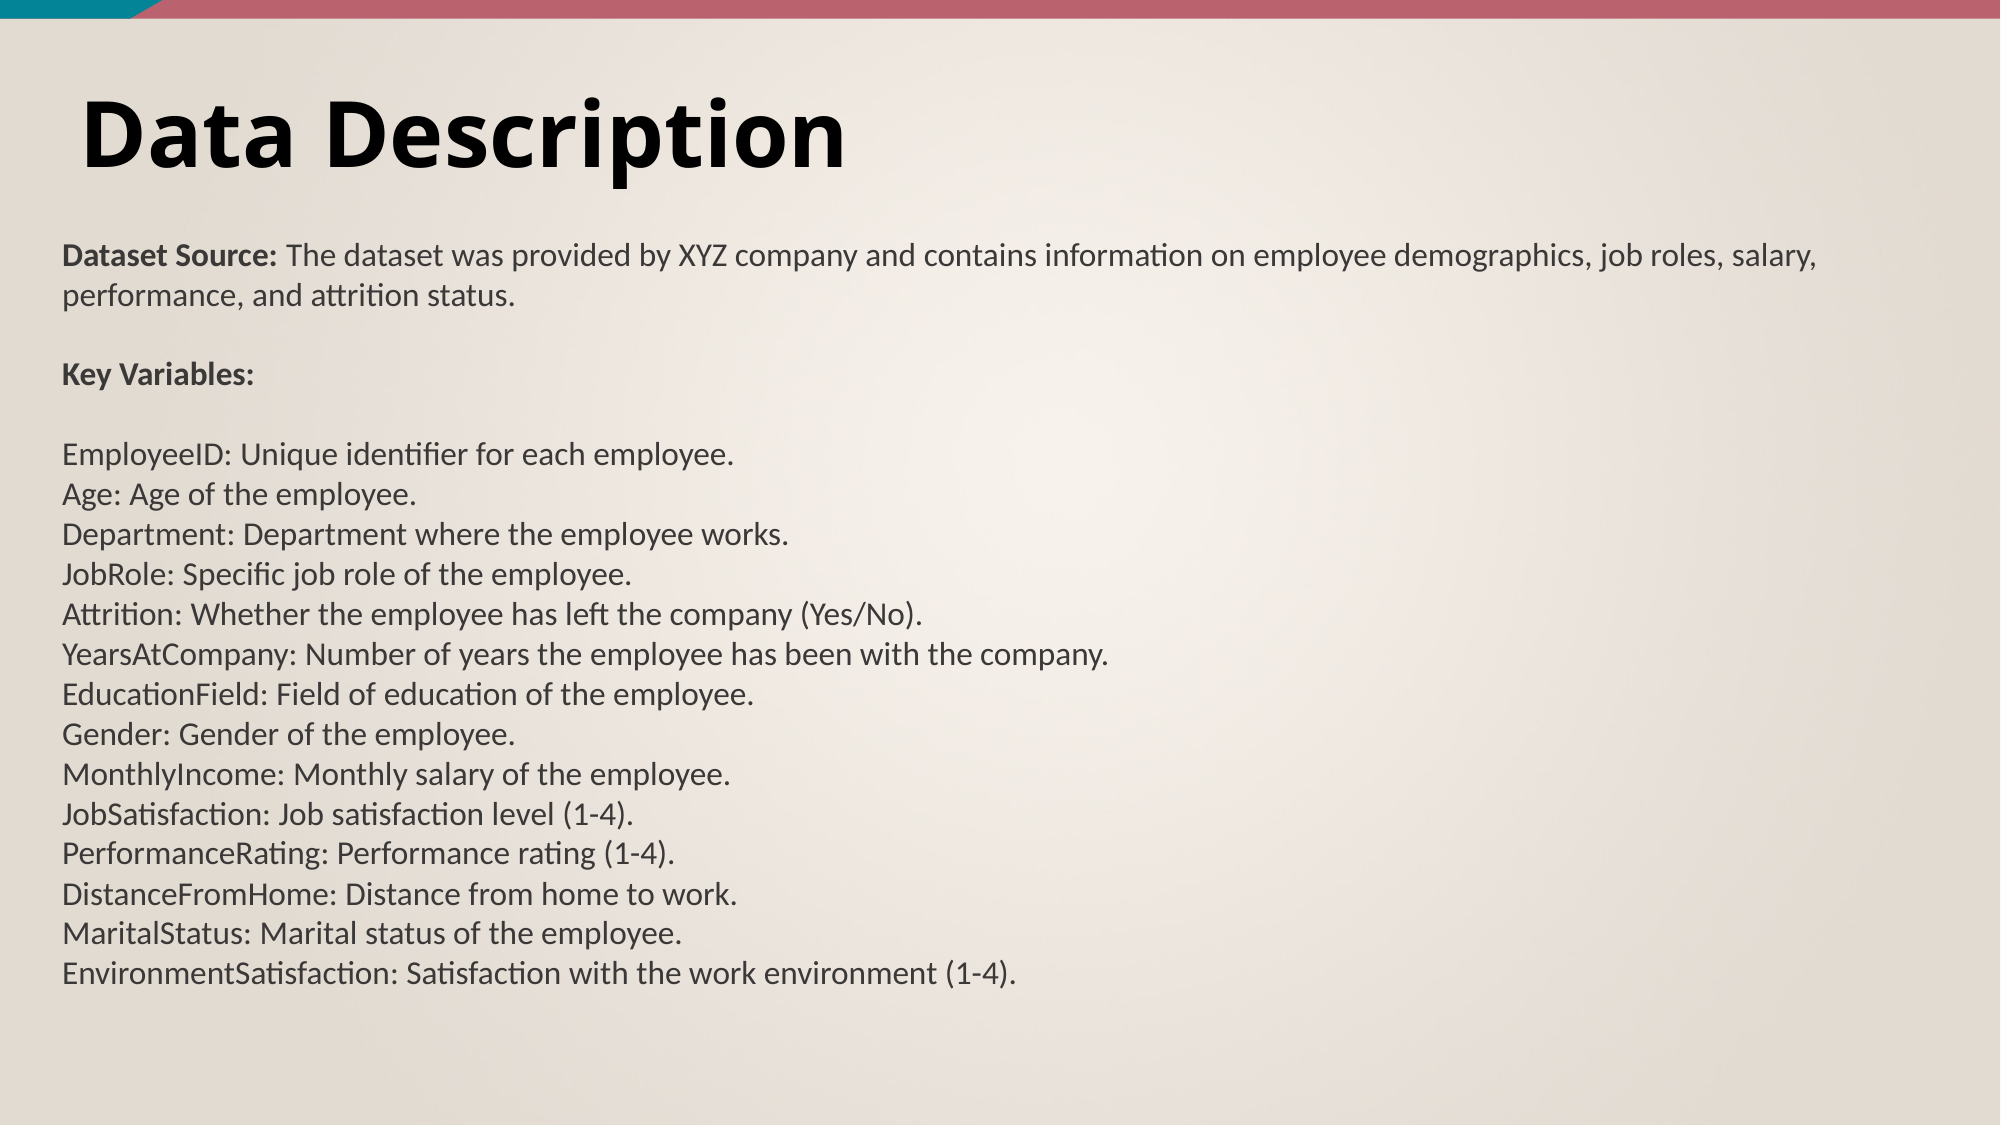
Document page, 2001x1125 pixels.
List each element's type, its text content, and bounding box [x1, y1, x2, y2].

picture [0, 0, 2001, 1125]
text_box Data Description [65, 68, 1613, 169]
text_box Dataset Source: The dataset was provided by XYZ company and contains information on employee demographics, job roles, salary, performance, and attrition status. Key Variables: EmployeeID: Unique identifier for each employee. Age: Age of the employee. Department: Department where the employee works. JobRole: Specific job role of the employee. Attrition: Whether the employee has left the company (Yes/No). YearsAtCompany: Number of years the employee has been with the company. EducationField: Field of education of the employee. Gender: Gender of the employee. MonthlyIncome: Monthly salary of the employee. JobSatisfaction: Job satisfaction level (1-4). PerformanceRating: Performance rating (1-4). DistanceFromHome: Distance from home to work. MaritalStatus: Marital status of the employee. EnvironmentSatisfaction: Satisfaction with the work environment (1-4). [47, 225, 1835, 1098]
